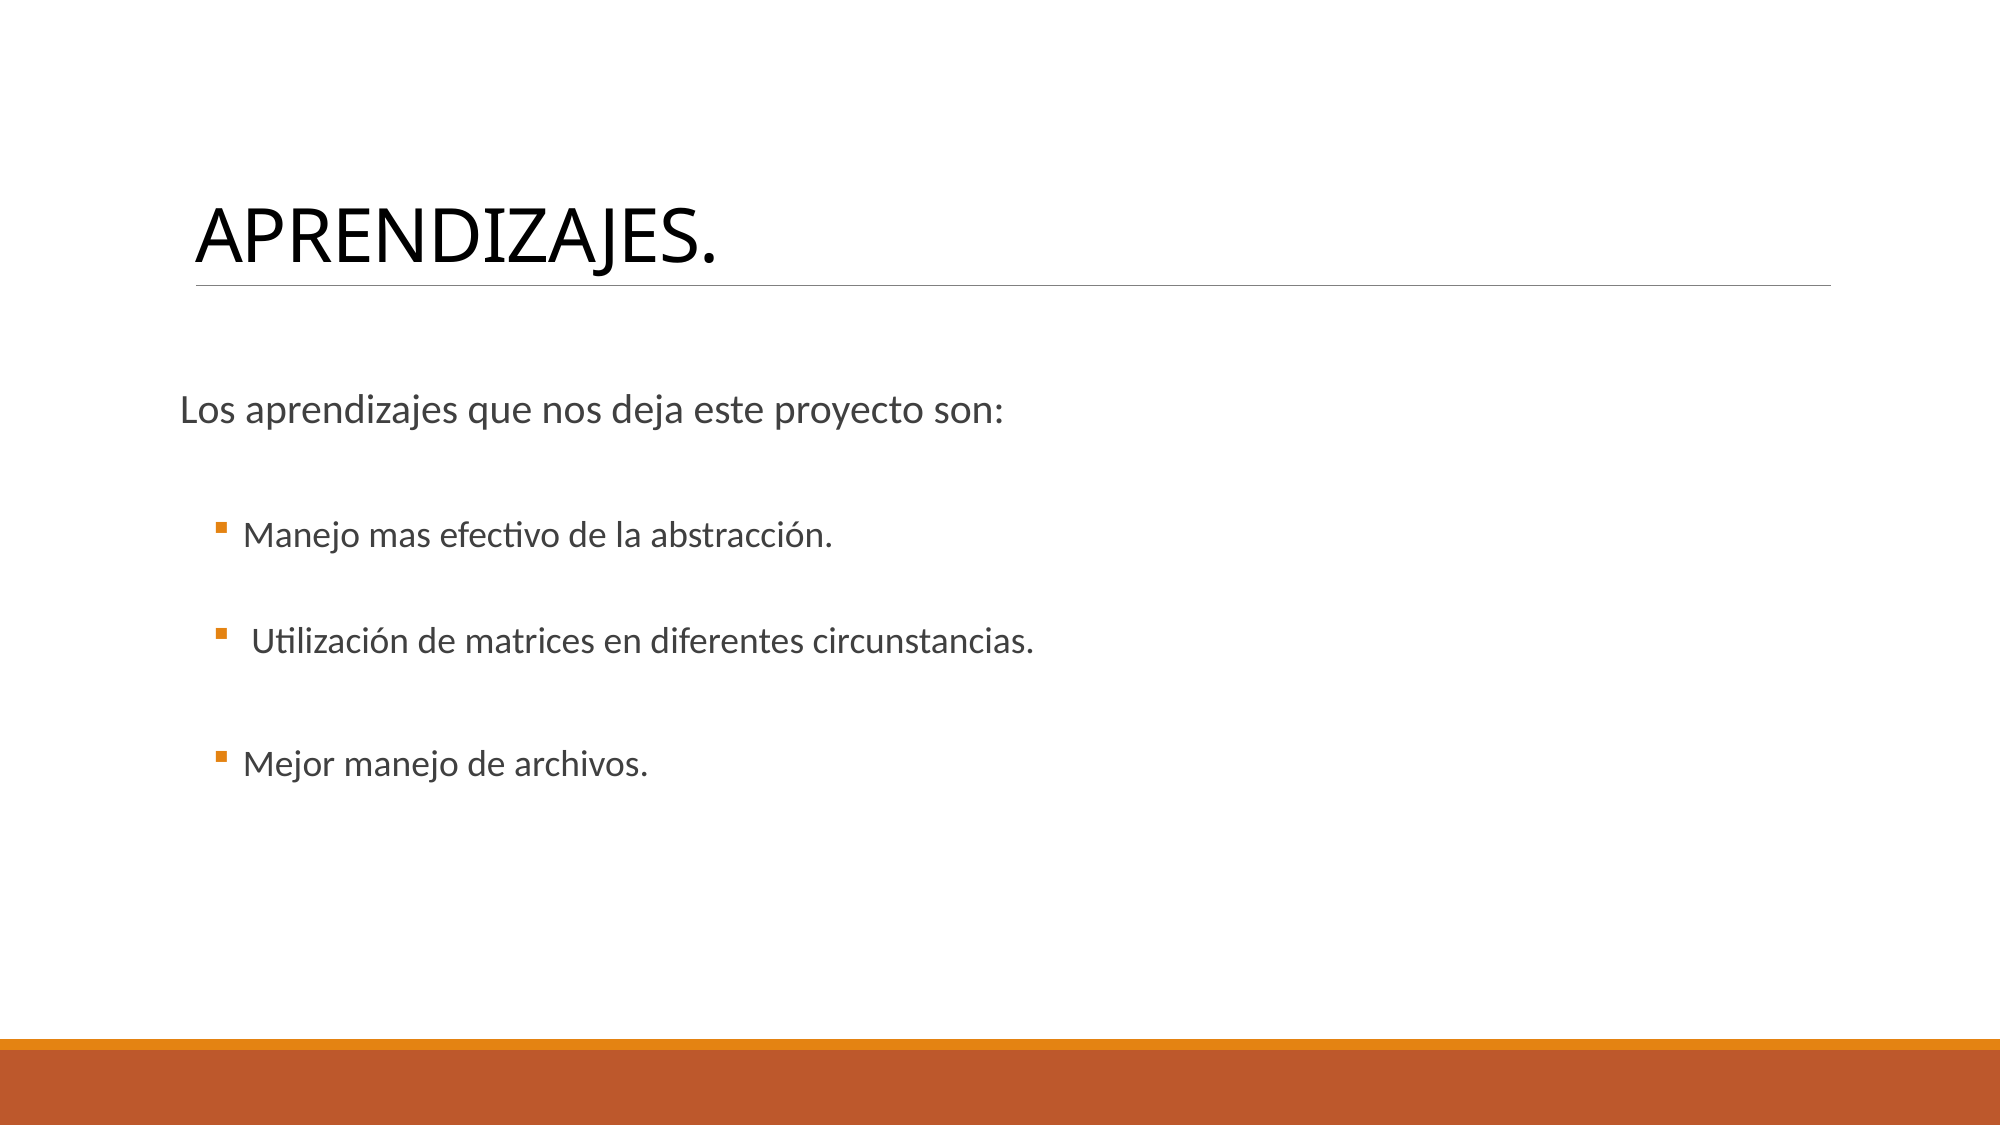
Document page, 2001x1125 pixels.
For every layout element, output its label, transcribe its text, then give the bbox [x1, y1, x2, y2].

title APRENDIZAJES. [180, 47, 1830, 285]
list Los aprendizajes que nos deja este proyecto son: Manejo mas efectivo de la abstracción. Utilización de matrices en diferentes circunstancias. Mejor manejo de archivos. [180, 379, 1830, 1040]
